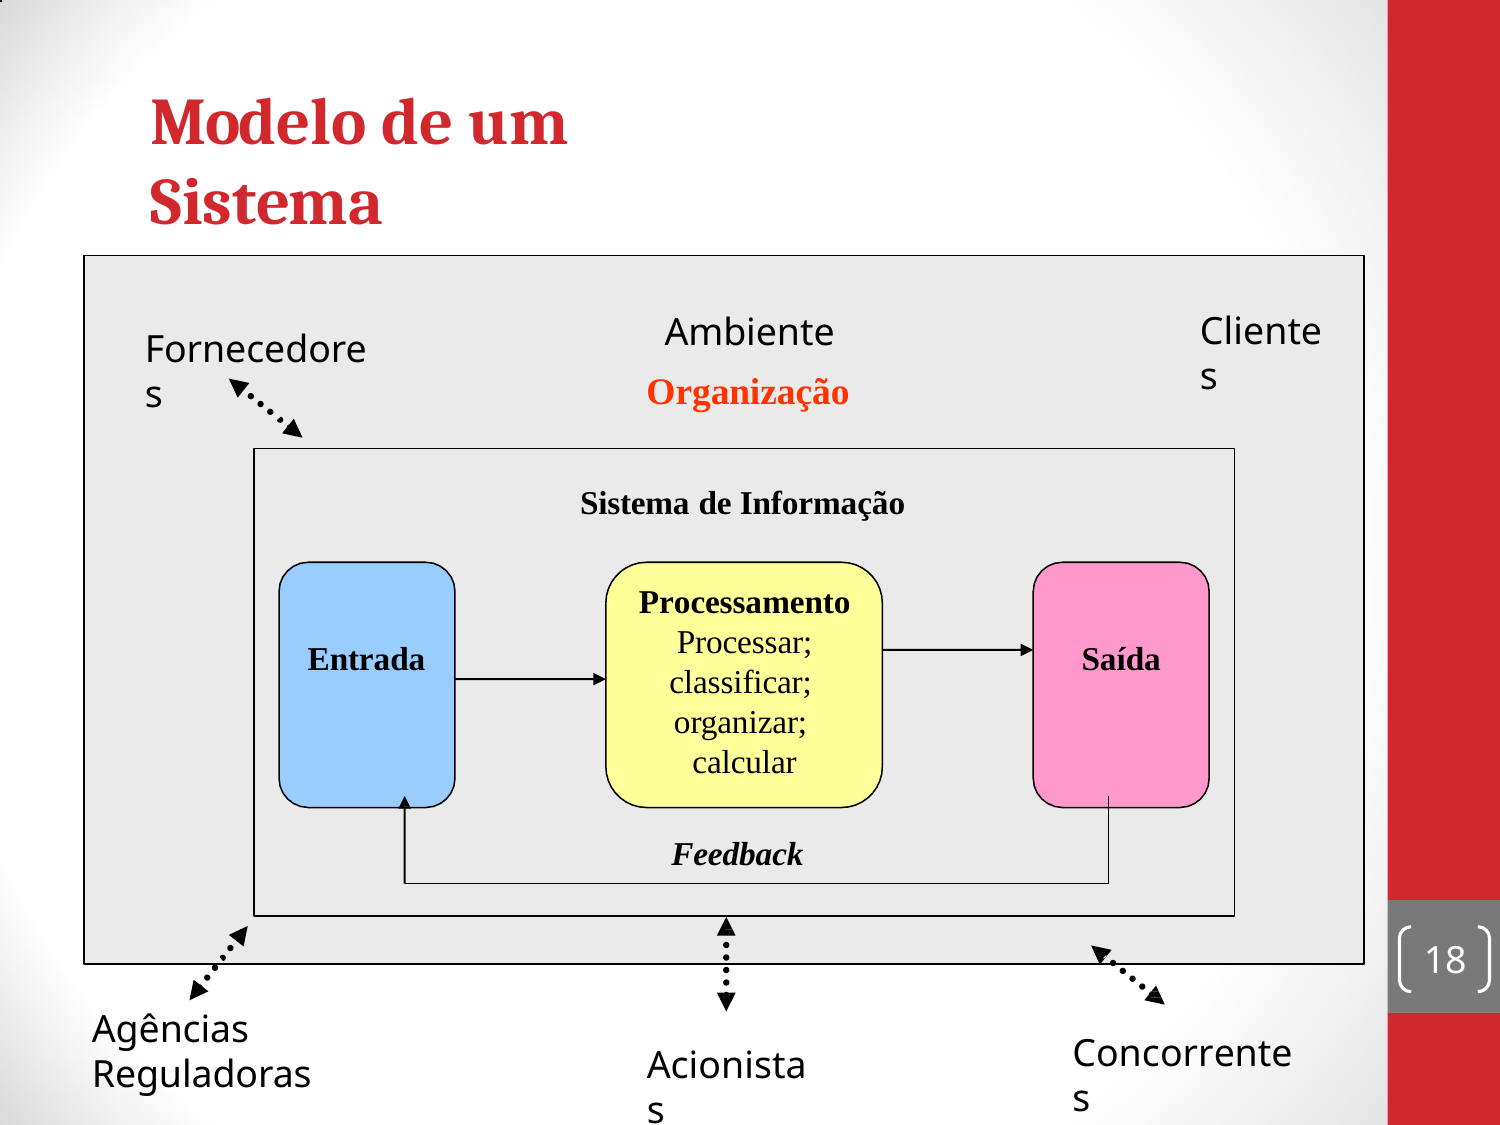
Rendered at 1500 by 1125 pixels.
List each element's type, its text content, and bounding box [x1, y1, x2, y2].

text_box [1399, 926, 1412, 992]
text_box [83, 254, 1366, 1012]
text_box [252, 447, 1236, 1005]
text_box Acionistas [644, 1038, 820, 1125]
text_box [1477, 926, 1490, 992]
title Modelo de um Sistema [148, 75, 801, 252]
text_box Concorrentes [1070, 1026, 1299, 1119]
text_box Agências Reguladoras [89, 1021, 471, 1096]
text_box 18 [1421, 933, 1468, 981]
picture [0, 0, 1387, 1125]
